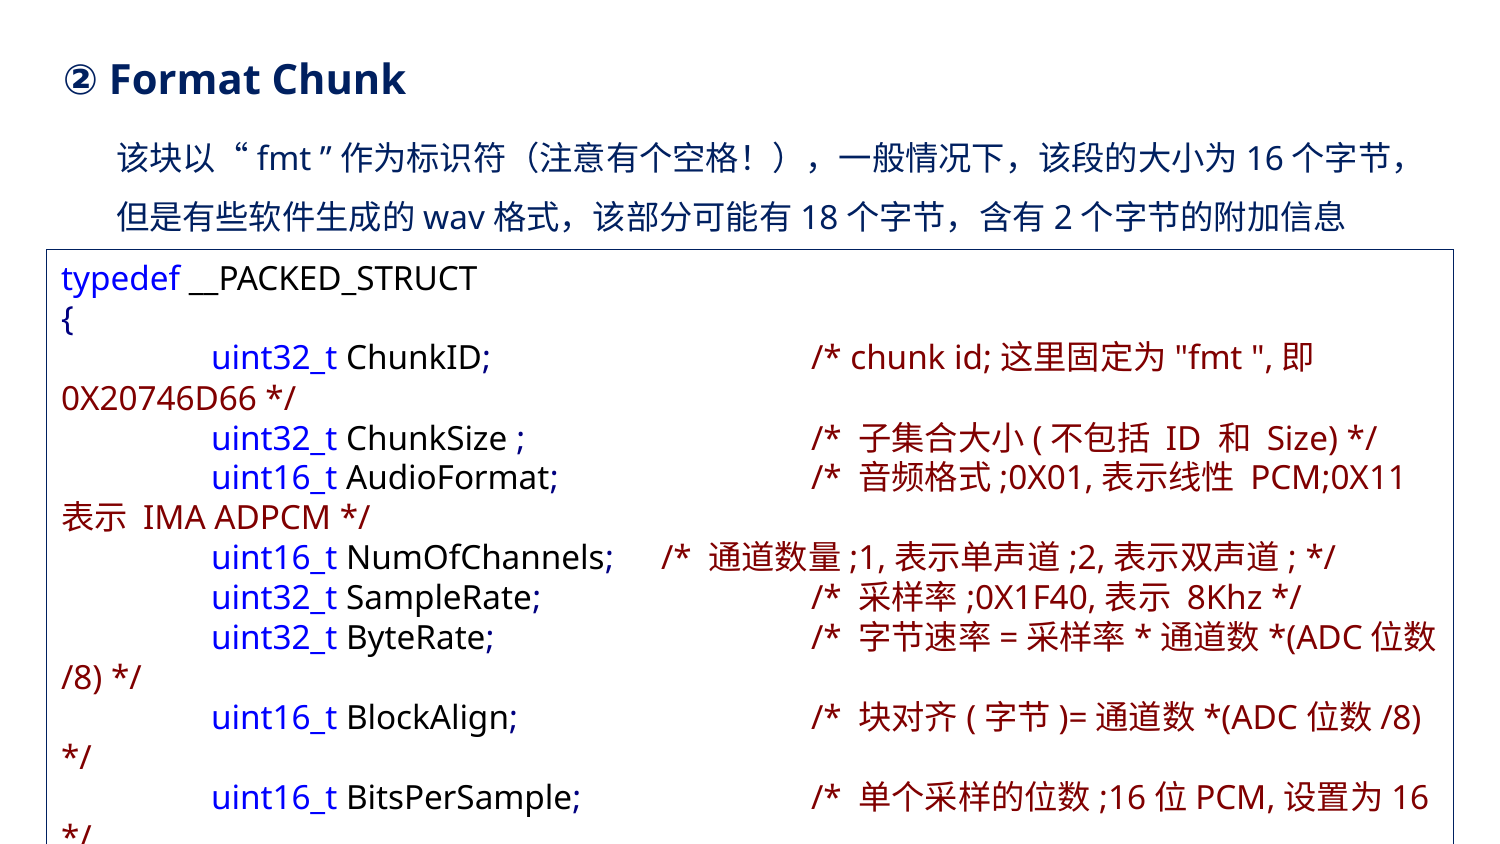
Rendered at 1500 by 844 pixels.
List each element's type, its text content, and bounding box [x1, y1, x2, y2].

text_box ② Format Chunk [55, 23, 980, 107]
text_box typedef __PACKED_STRUCT { uint32_t ChunkID; /* chunk id;这里固定为"fmt ",即 0X20746D66 */ uint32_t ChunkSize ; /* 子集合大小(不包括 ID 和 Size) */ uint16_t AudioFormat; /* 音频格式;0X01,表示线性 PCM;0X11 表示 IMA ADPCM */ uint16_t NumOfChannels; /* 通道数量;1,表示单声道;2,表示双声道; */ uint32_t SampleRate; /* 采样率;0X1F40,表示 8Khz */ uint32_t ByteRate; /* 字节速率=采样率*通道数*(ADC位数/8) */ uint16_t BlockAlign; /* 块对齐(字节)=通道数*(ADC位数/8) */ uint16_t BitsPerSample; /* 单个采样的位数;16位PCM,设置为16 */ // uint16_t ByteExtraData; /* 附加的数据字节;2 个; 线性 PCM,没有这个参数 */ }ChunkFMT; /* fmt 块 */ [46, 249, 1454, 844]
text_box 该块以“fmt ”作为标识符（注意有个空格！），一般情况下，该段的大小为16个字节，但是有些软件生成的wav格式，该部分可能有18个字节，含有2个字节的附加信息 [101, 109, 1427, 244]
